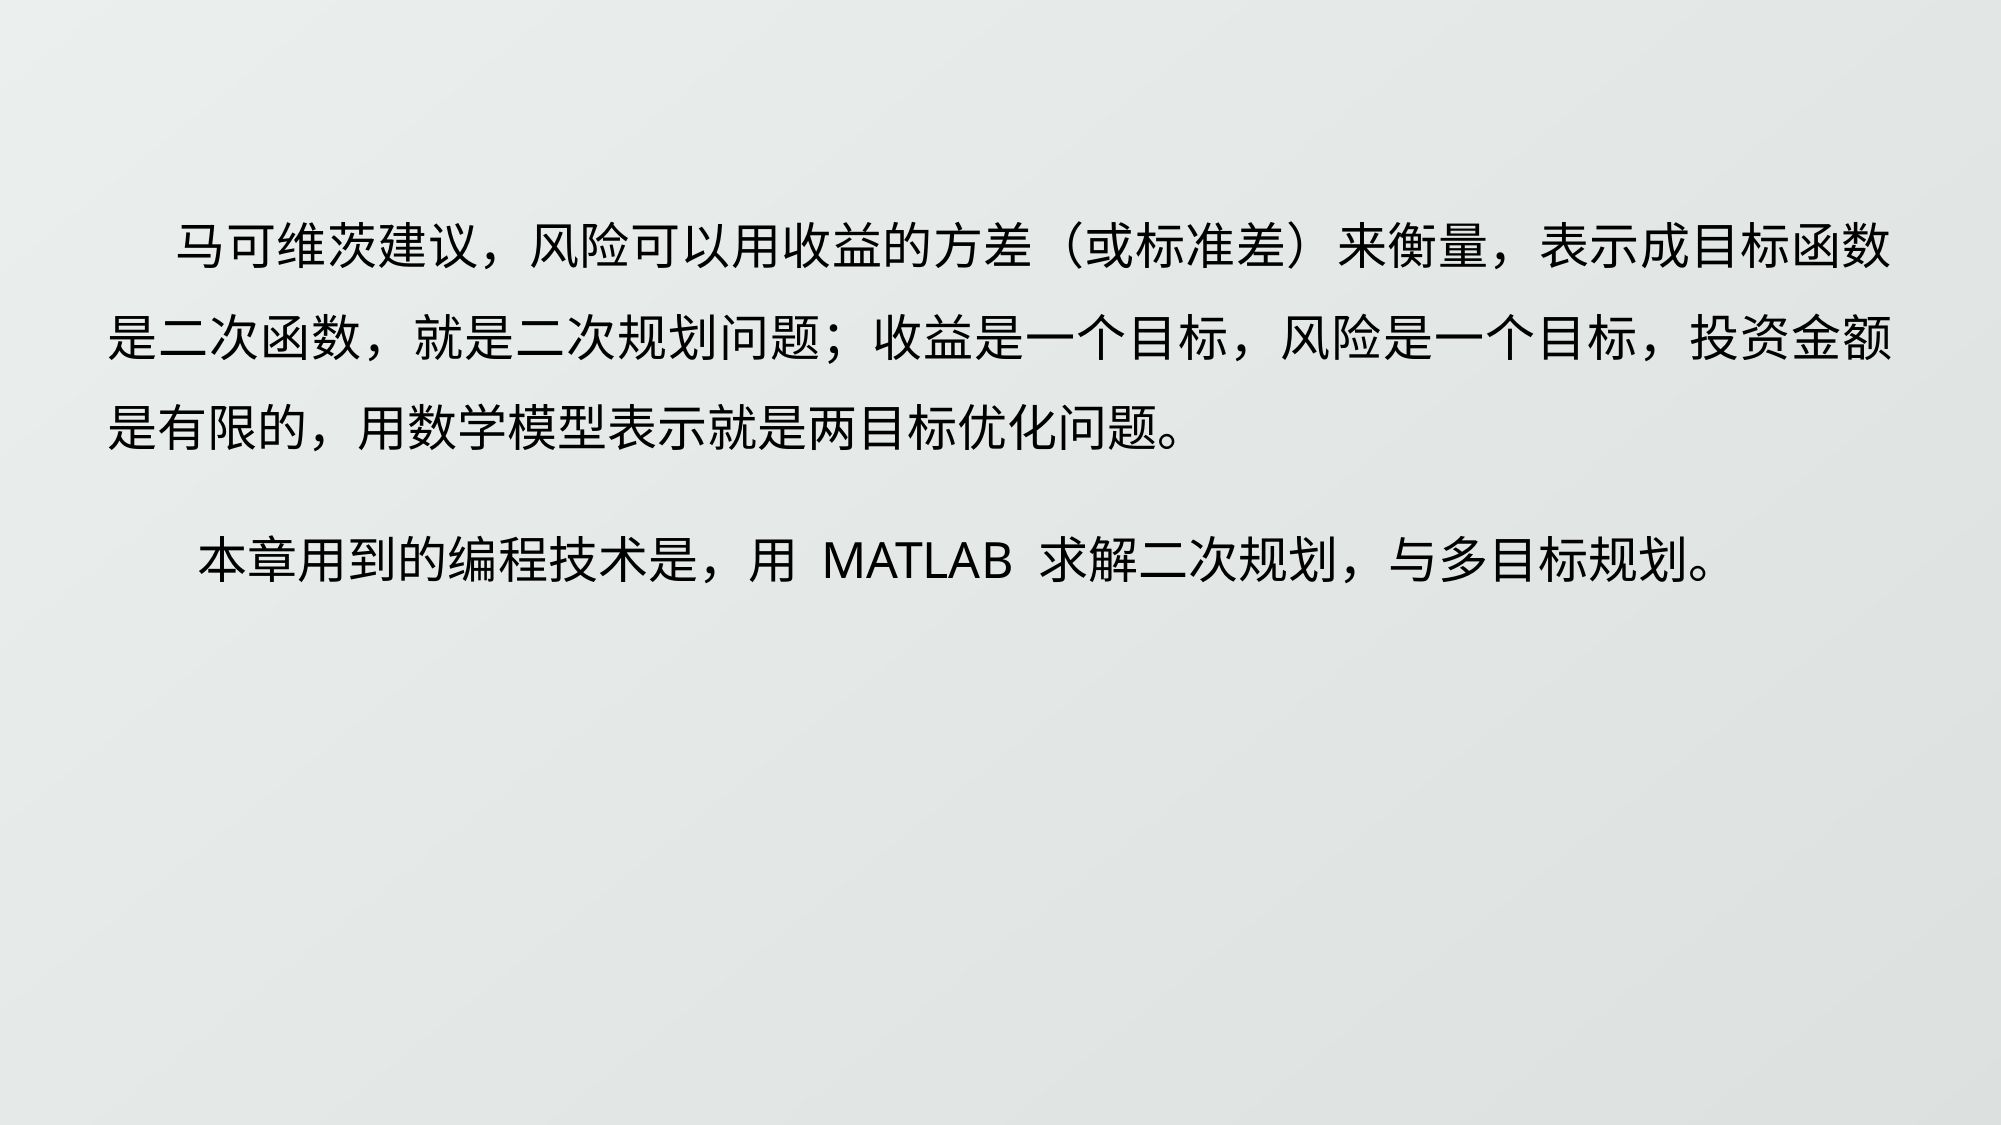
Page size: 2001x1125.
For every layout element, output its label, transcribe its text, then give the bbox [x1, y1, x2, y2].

list 马可维茨建议，风险可以用收益的方差（或标准差）来衡量，表示成目标函数是二次函数，就是二次规划问题；收益是一个目标，风险是一个目标，投资金额是有限的，用数学模型表示就是两目标优化问题。 本章用到的编程技术是，用 MATLAB 求解二次规划，与多目标规划。 [92, 164, 1908, 716]
